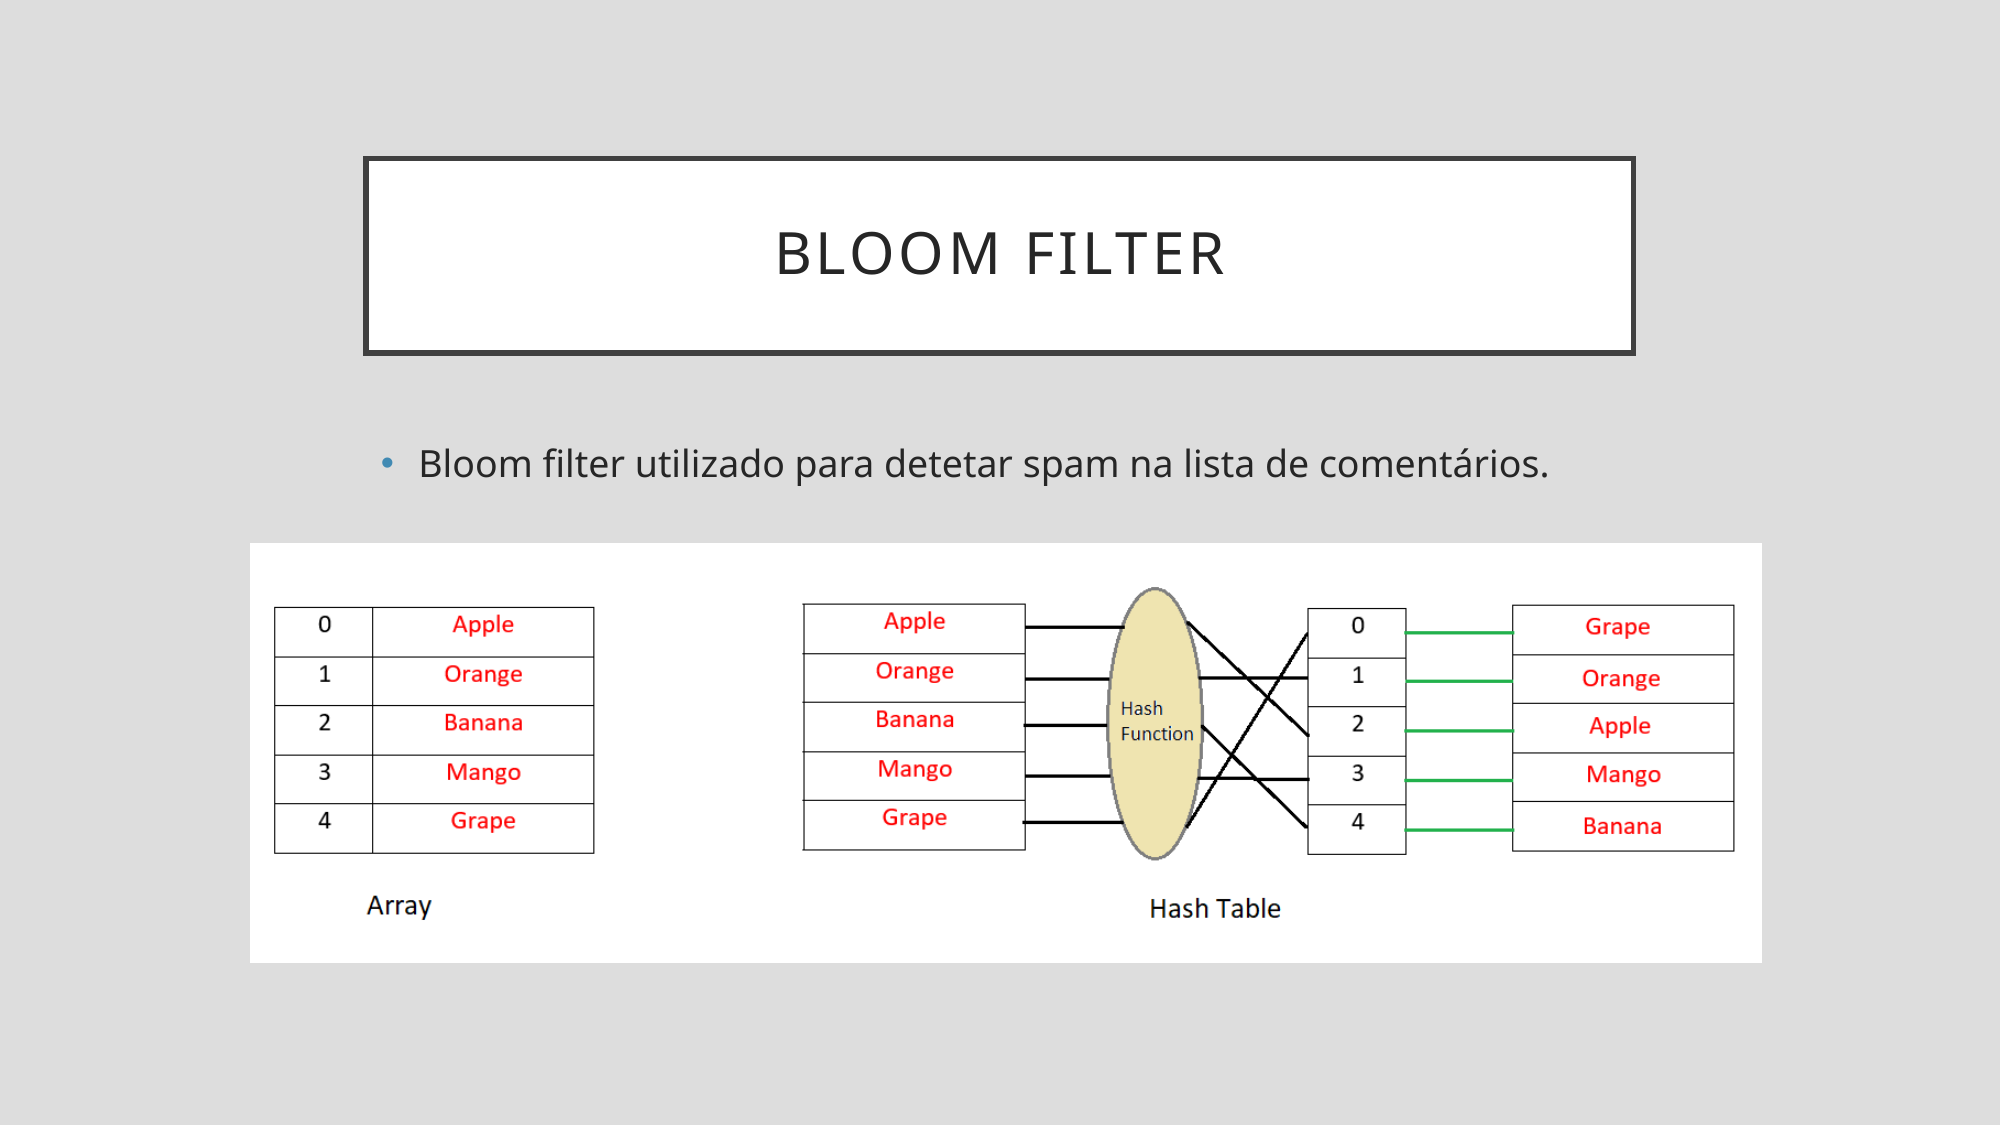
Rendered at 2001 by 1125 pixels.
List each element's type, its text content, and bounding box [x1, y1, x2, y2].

text_box Bloom Filter [366, 158, 1634, 354]
text_box Bloom filter utilizado para detetar spam na lista de comentários. [366, 432, 1634, 541]
picture [250, 543, 1762, 963]
